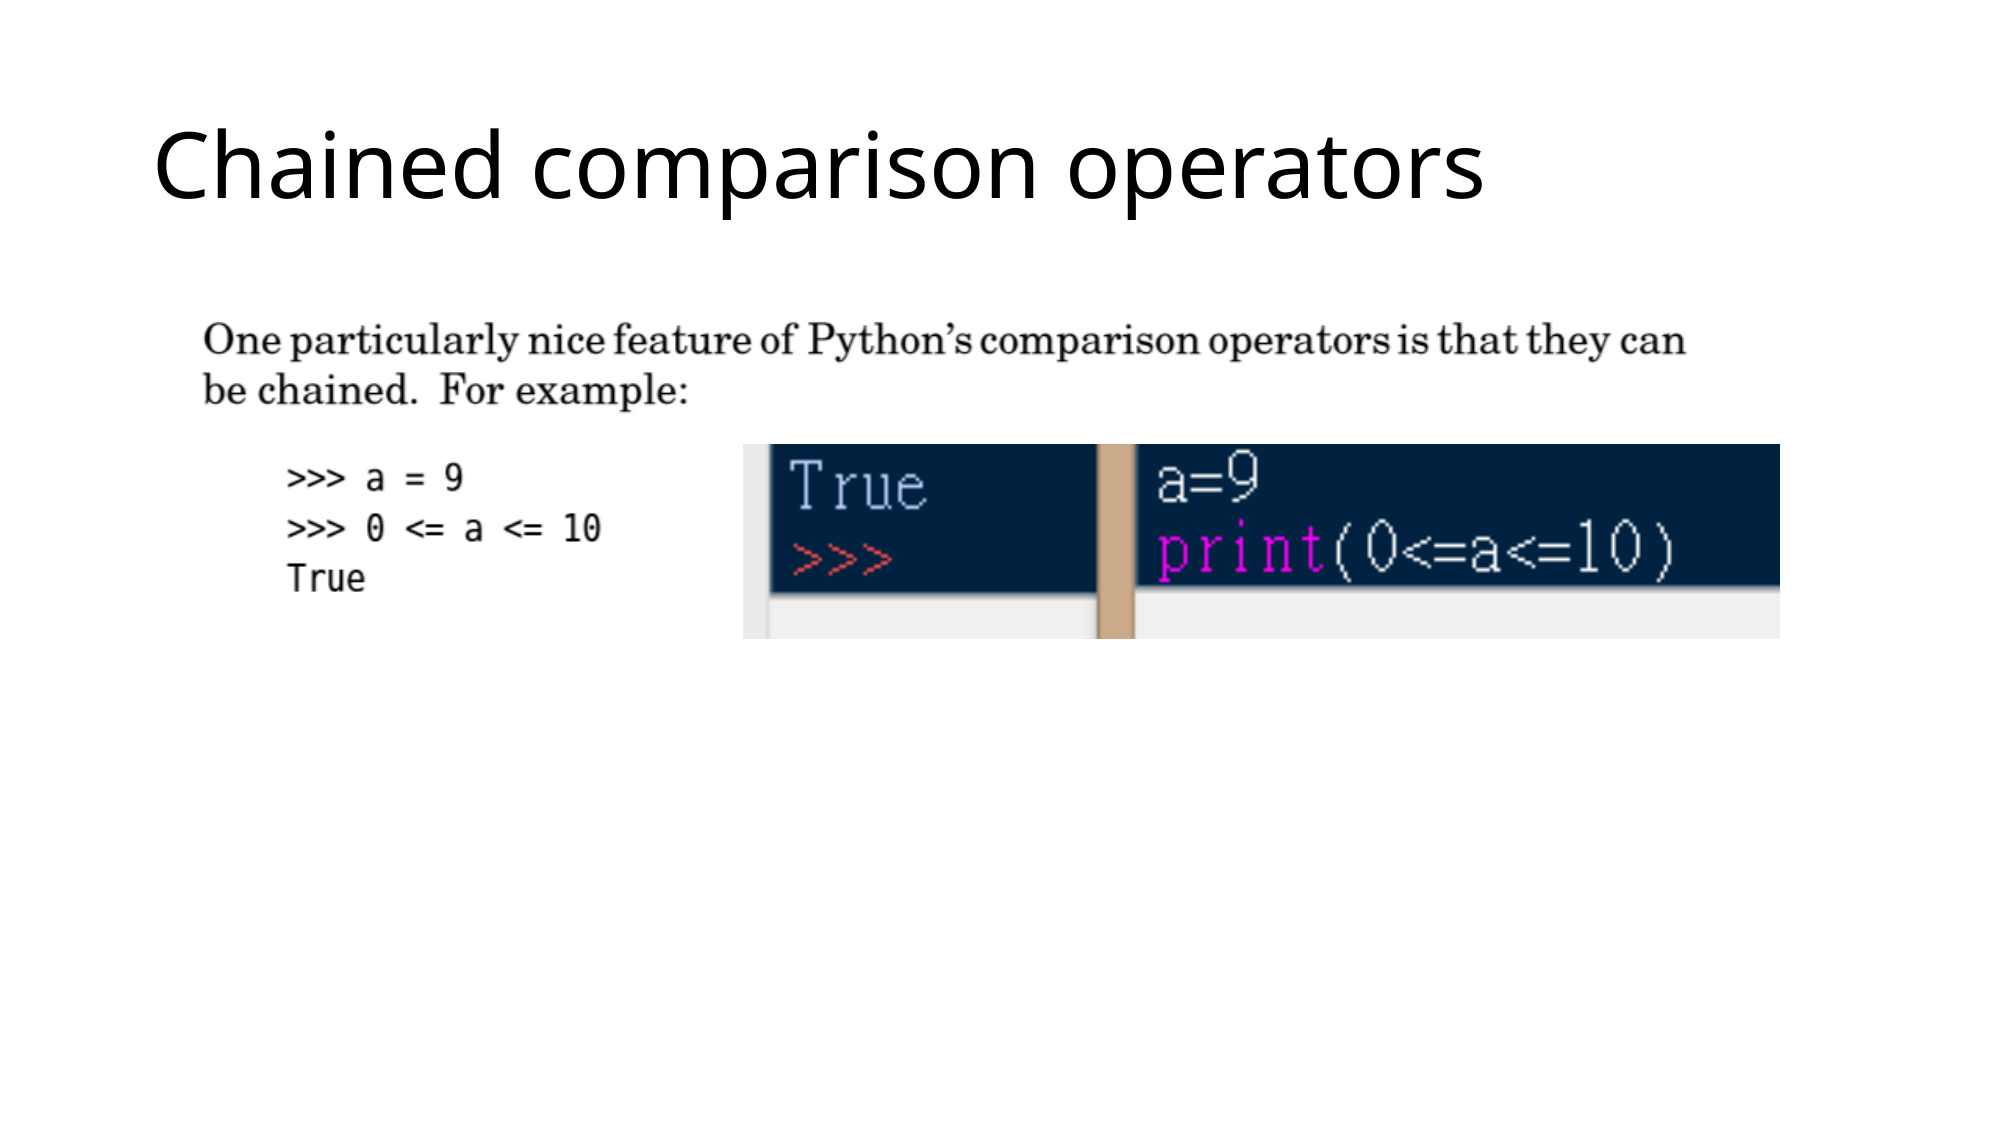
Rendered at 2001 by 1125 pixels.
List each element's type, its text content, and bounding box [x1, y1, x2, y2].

picture [169, 299, 1780, 639]
title Chained comparison operators [137, 59, 1863, 278]
